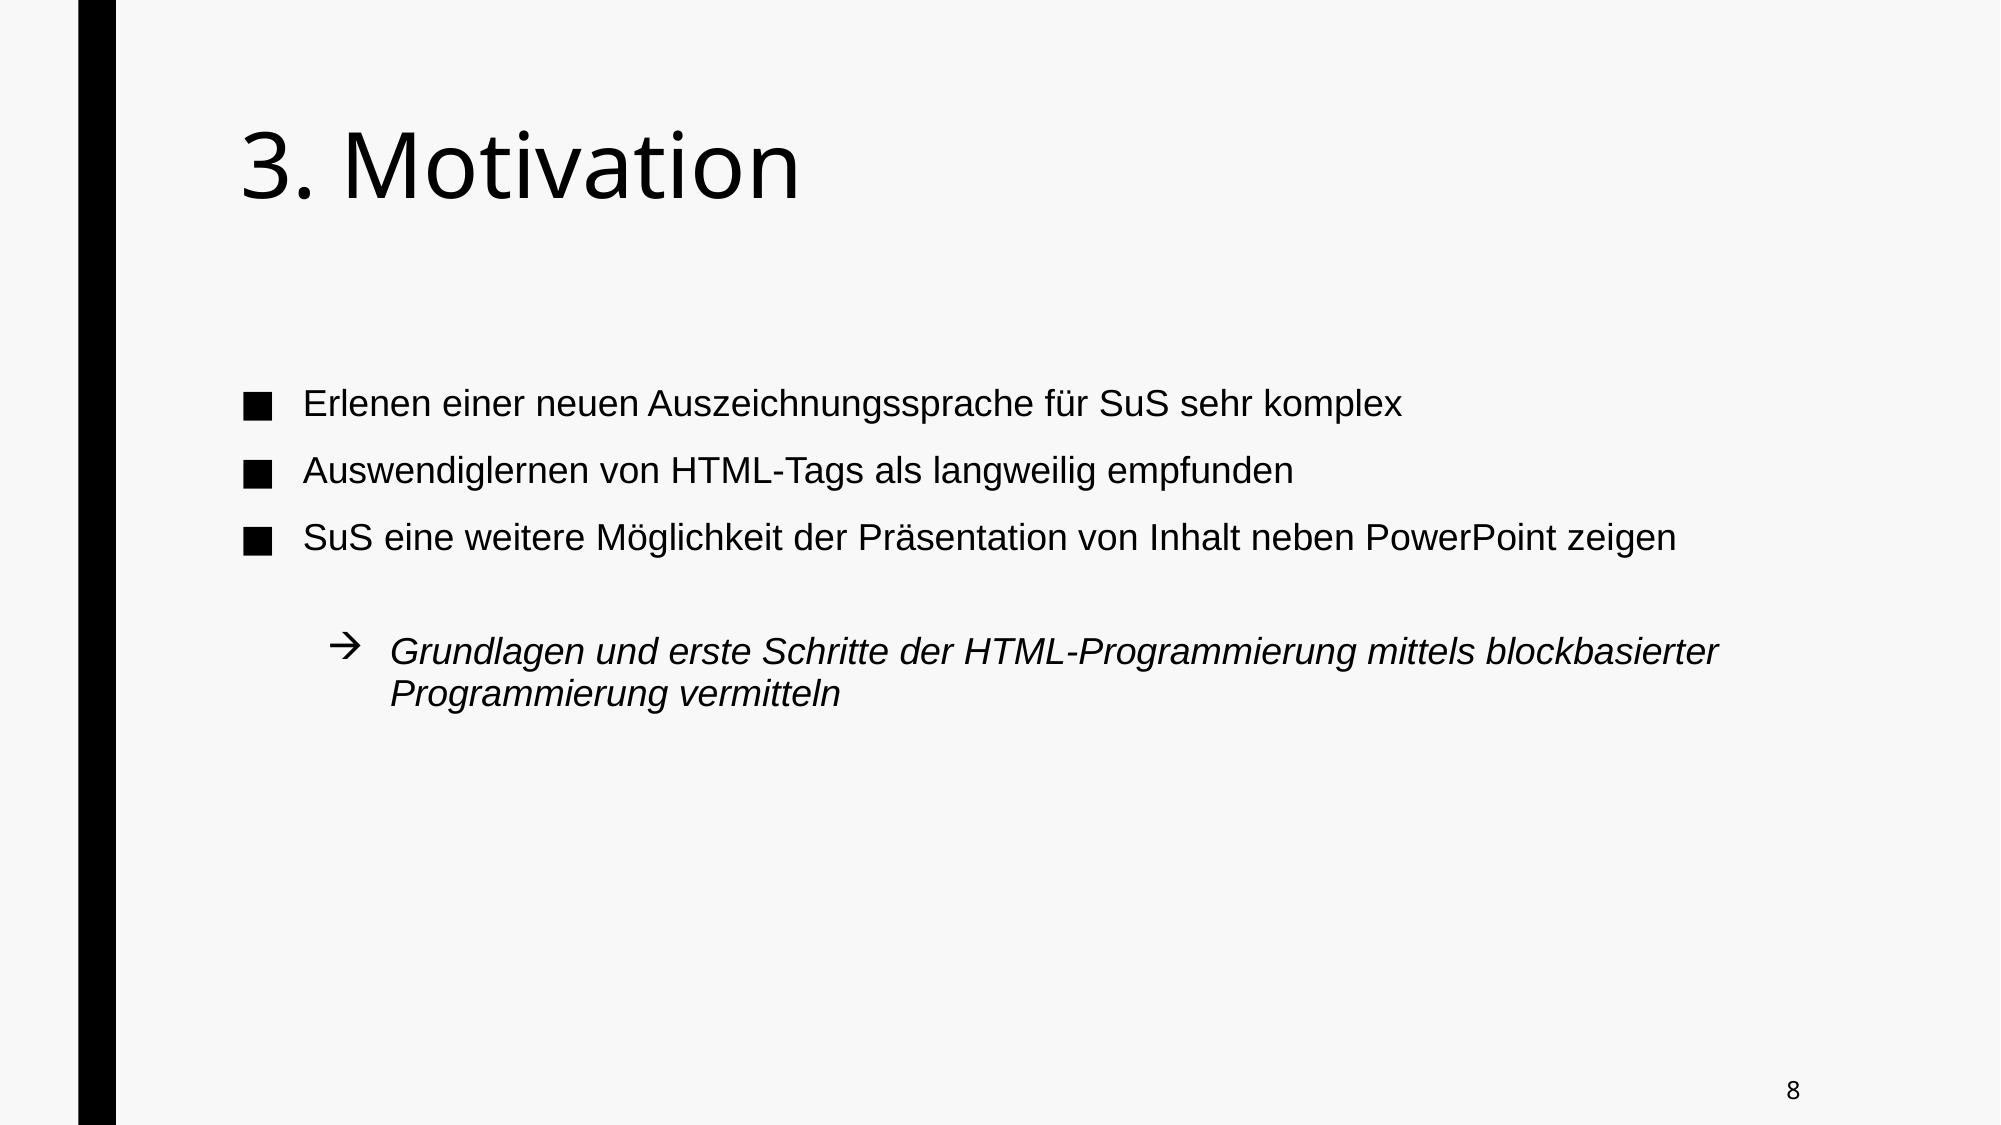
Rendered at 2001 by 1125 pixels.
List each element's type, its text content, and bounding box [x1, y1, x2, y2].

title 3. Motivation [225, 112, 1800, 357]
list Erlenen einer neuen Auszeichnungssprache für SuS sehr komplex Auswendiglernen von HTML-Tags als langweilig empfunden SuS eine weitere Möglichkeit der Präsentation von Inhalt neben PowerPoint zeigen Grundlagen und erste Schritte der HTML-Programmierung mittels blockbasierter Programmierung vermitteln [225, 375, 1800, 963]
slide_number 8 [1553, 1058, 1816, 1125]
